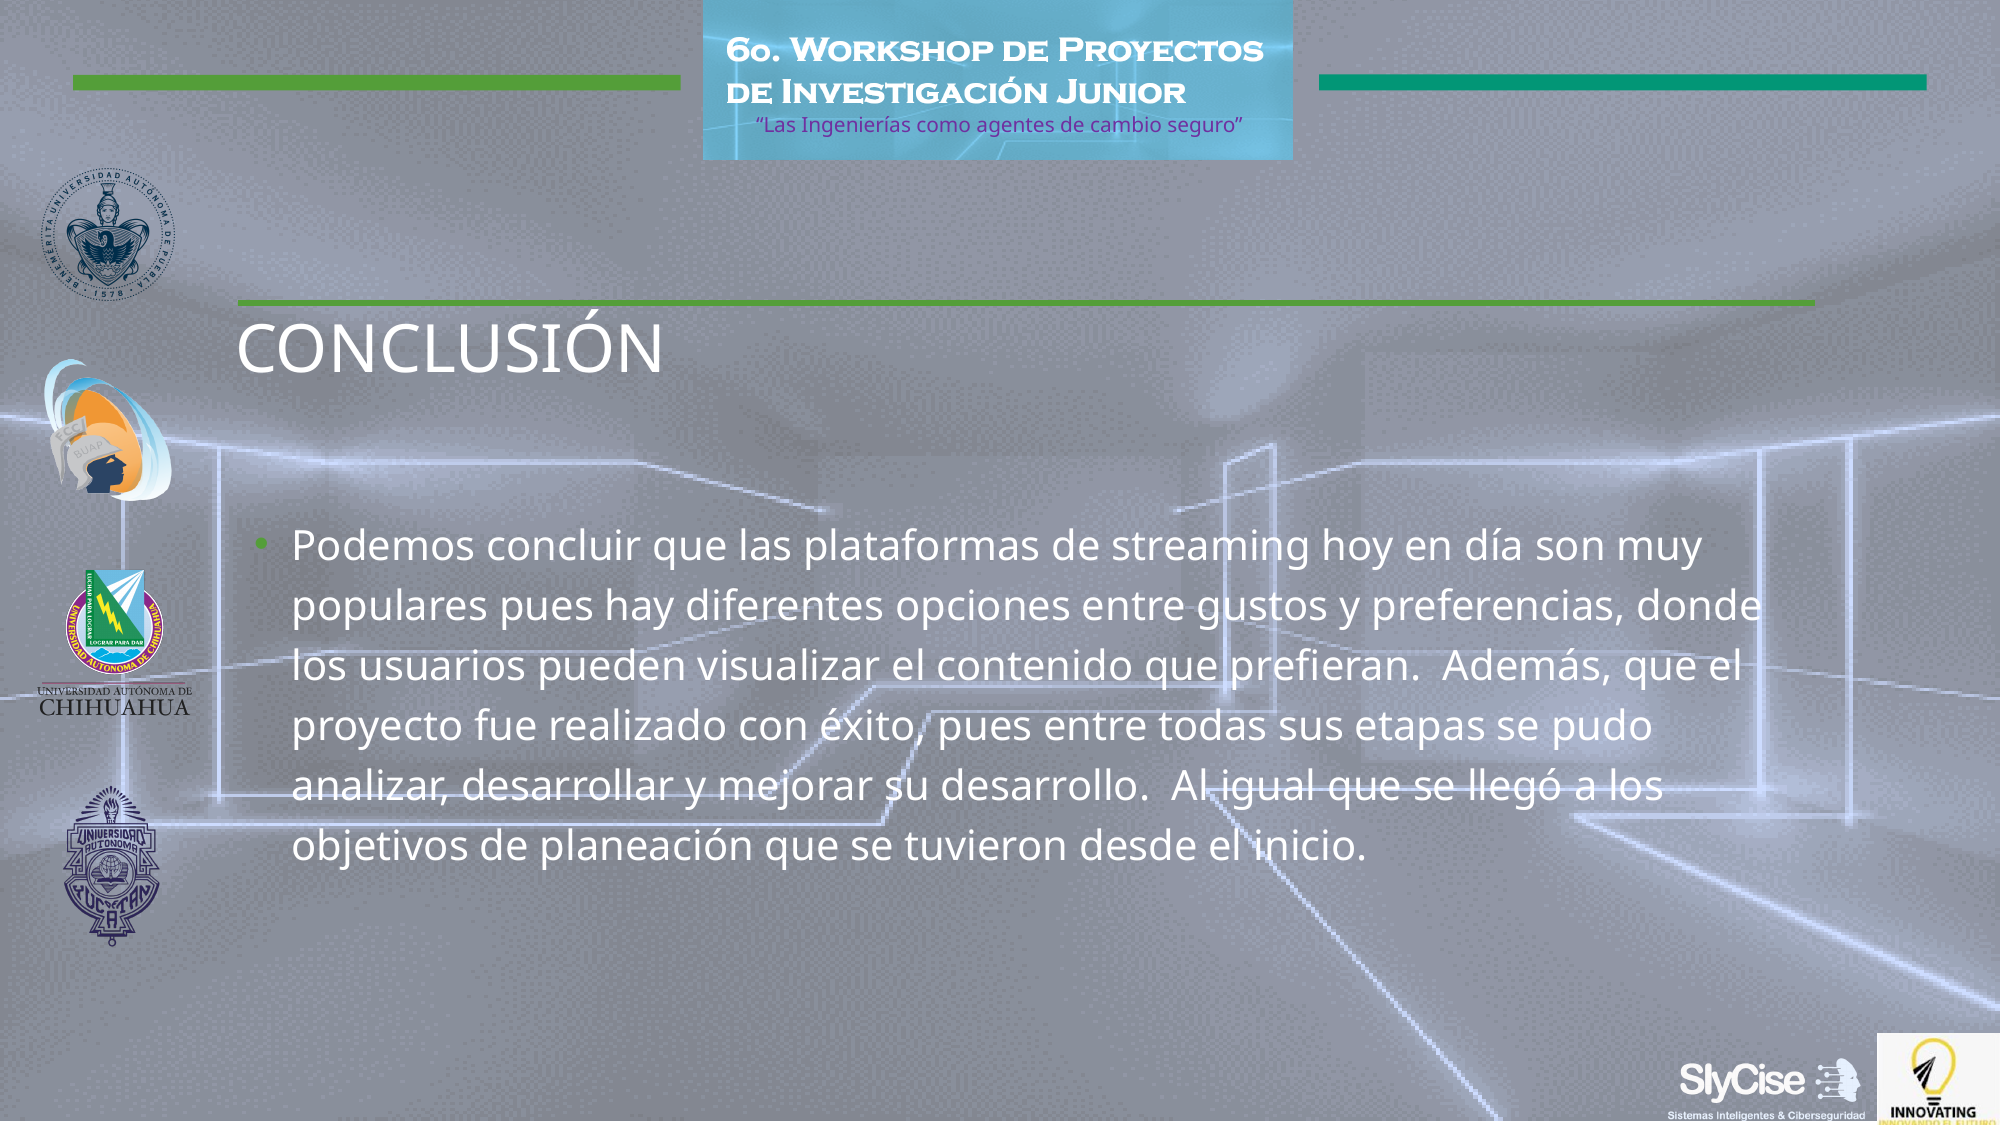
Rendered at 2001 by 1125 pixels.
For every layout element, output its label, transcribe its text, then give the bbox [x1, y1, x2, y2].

title CONCLUSIÓN [220, 307, 1796, 480]
picture [35, 563, 194, 722]
picture [1877, 1033, 2000, 1125]
picture [41, 168, 175, 301]
picture [61, 784, 160, 948]
picture [703, 0, 1293, 160]
picture [44, 359, 177, 501]
list Podemos concluir que las plataformas de streaming hoy en día son muy populares pues hay diferentes opciones entre gustos y preferencias, donde los usuarios pueden visualizar el contenido que prefieran. Además, que el proyecto fue realizado con éxito, pues entre todas sus etapas se pudo analizar, desarrollar y mejorar su desarrollo. Al igual que se llegó a los objetivos de planeación que se tuvieron desde el inicio. [239, 501, 1815, 1068]
